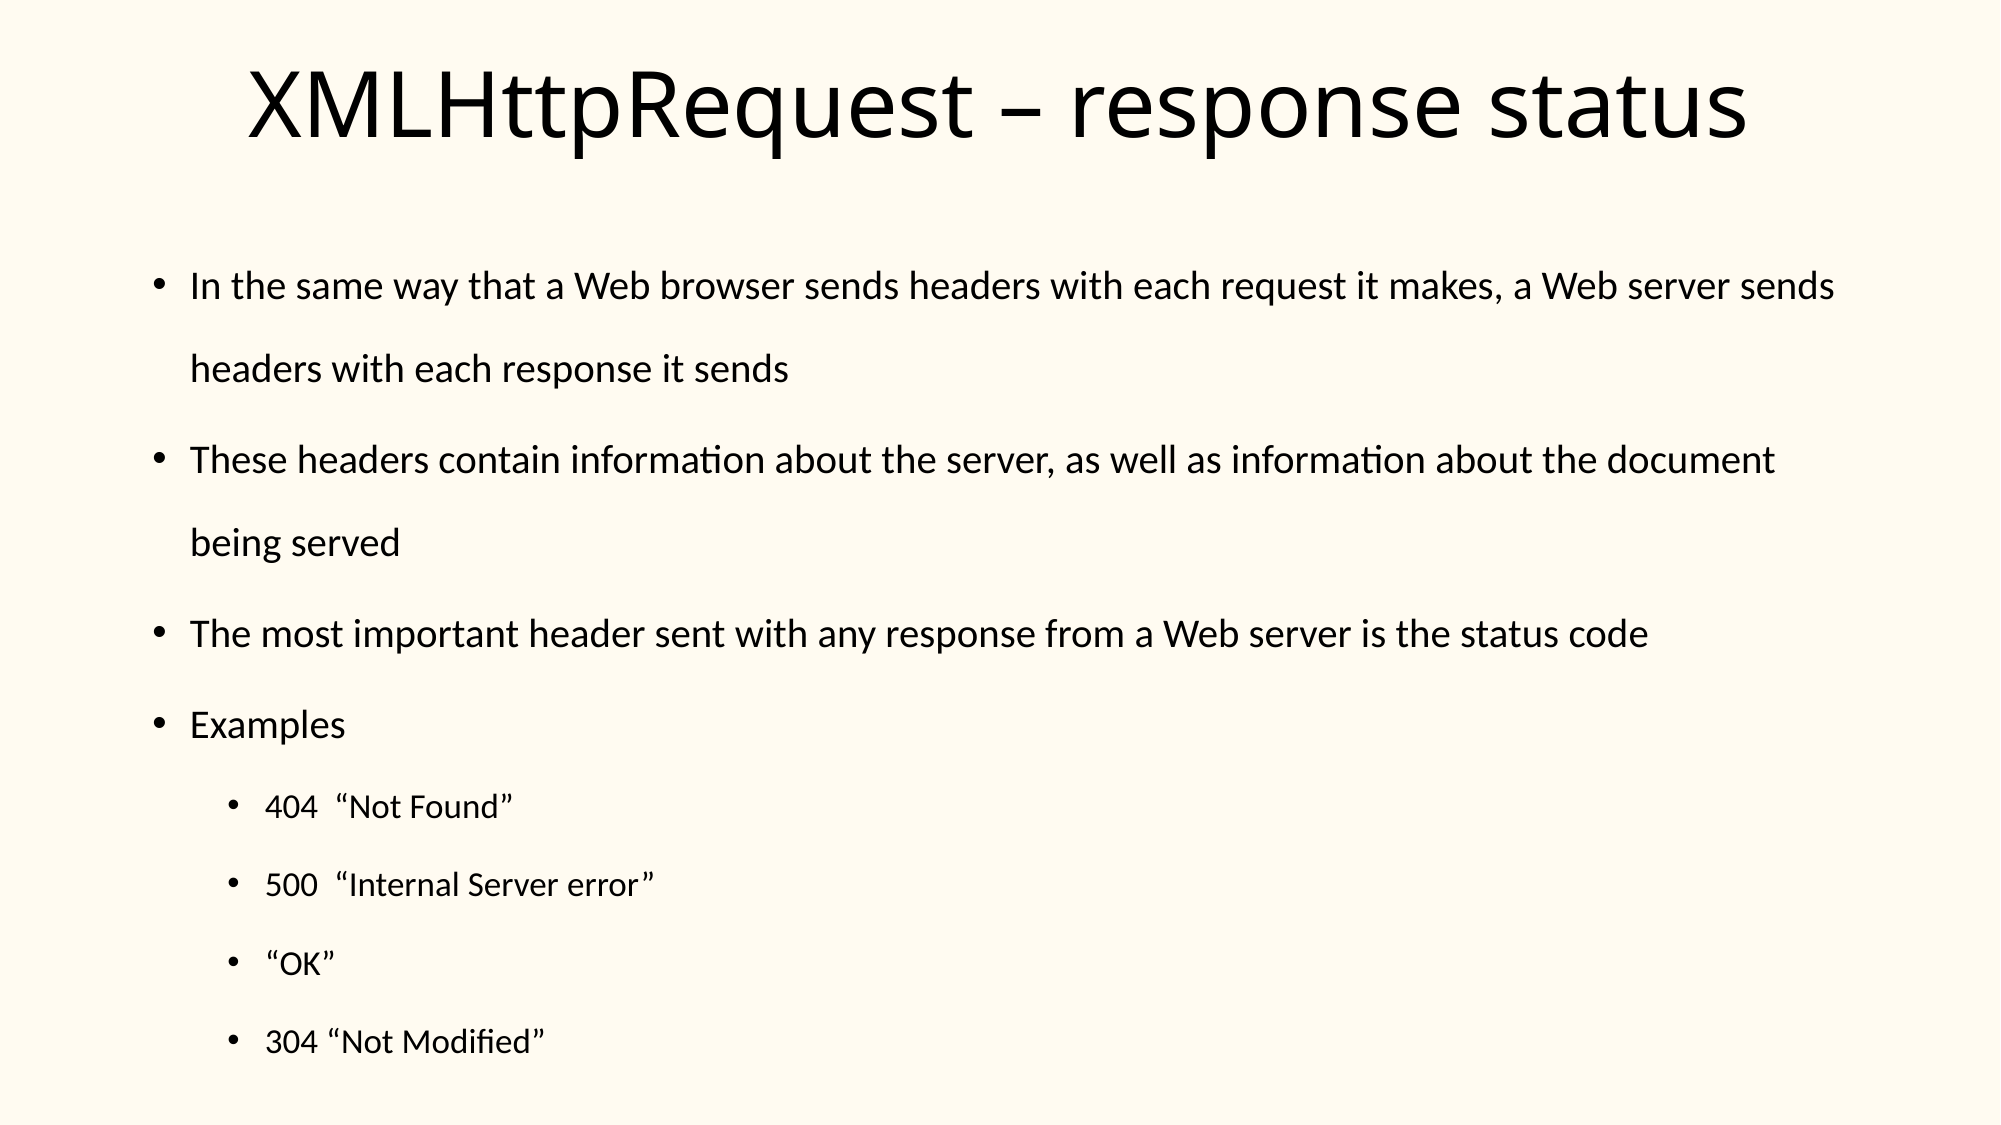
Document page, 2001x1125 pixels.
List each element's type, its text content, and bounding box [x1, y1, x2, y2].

title XMLHttpRequest – response status [0, 20, 2000, 195]
list In the same way that a Web browser sends headers with each request it makes, a Web server sends headers with each response it sends These headers contain information about the server, as well as information about the document being served The most important header sent with any response from a Web server is the status code Examples 404 “Not Found” 500 “Internal Server error” “OK” 304 “Not Modified” [137, 216, 1863, 1073]
